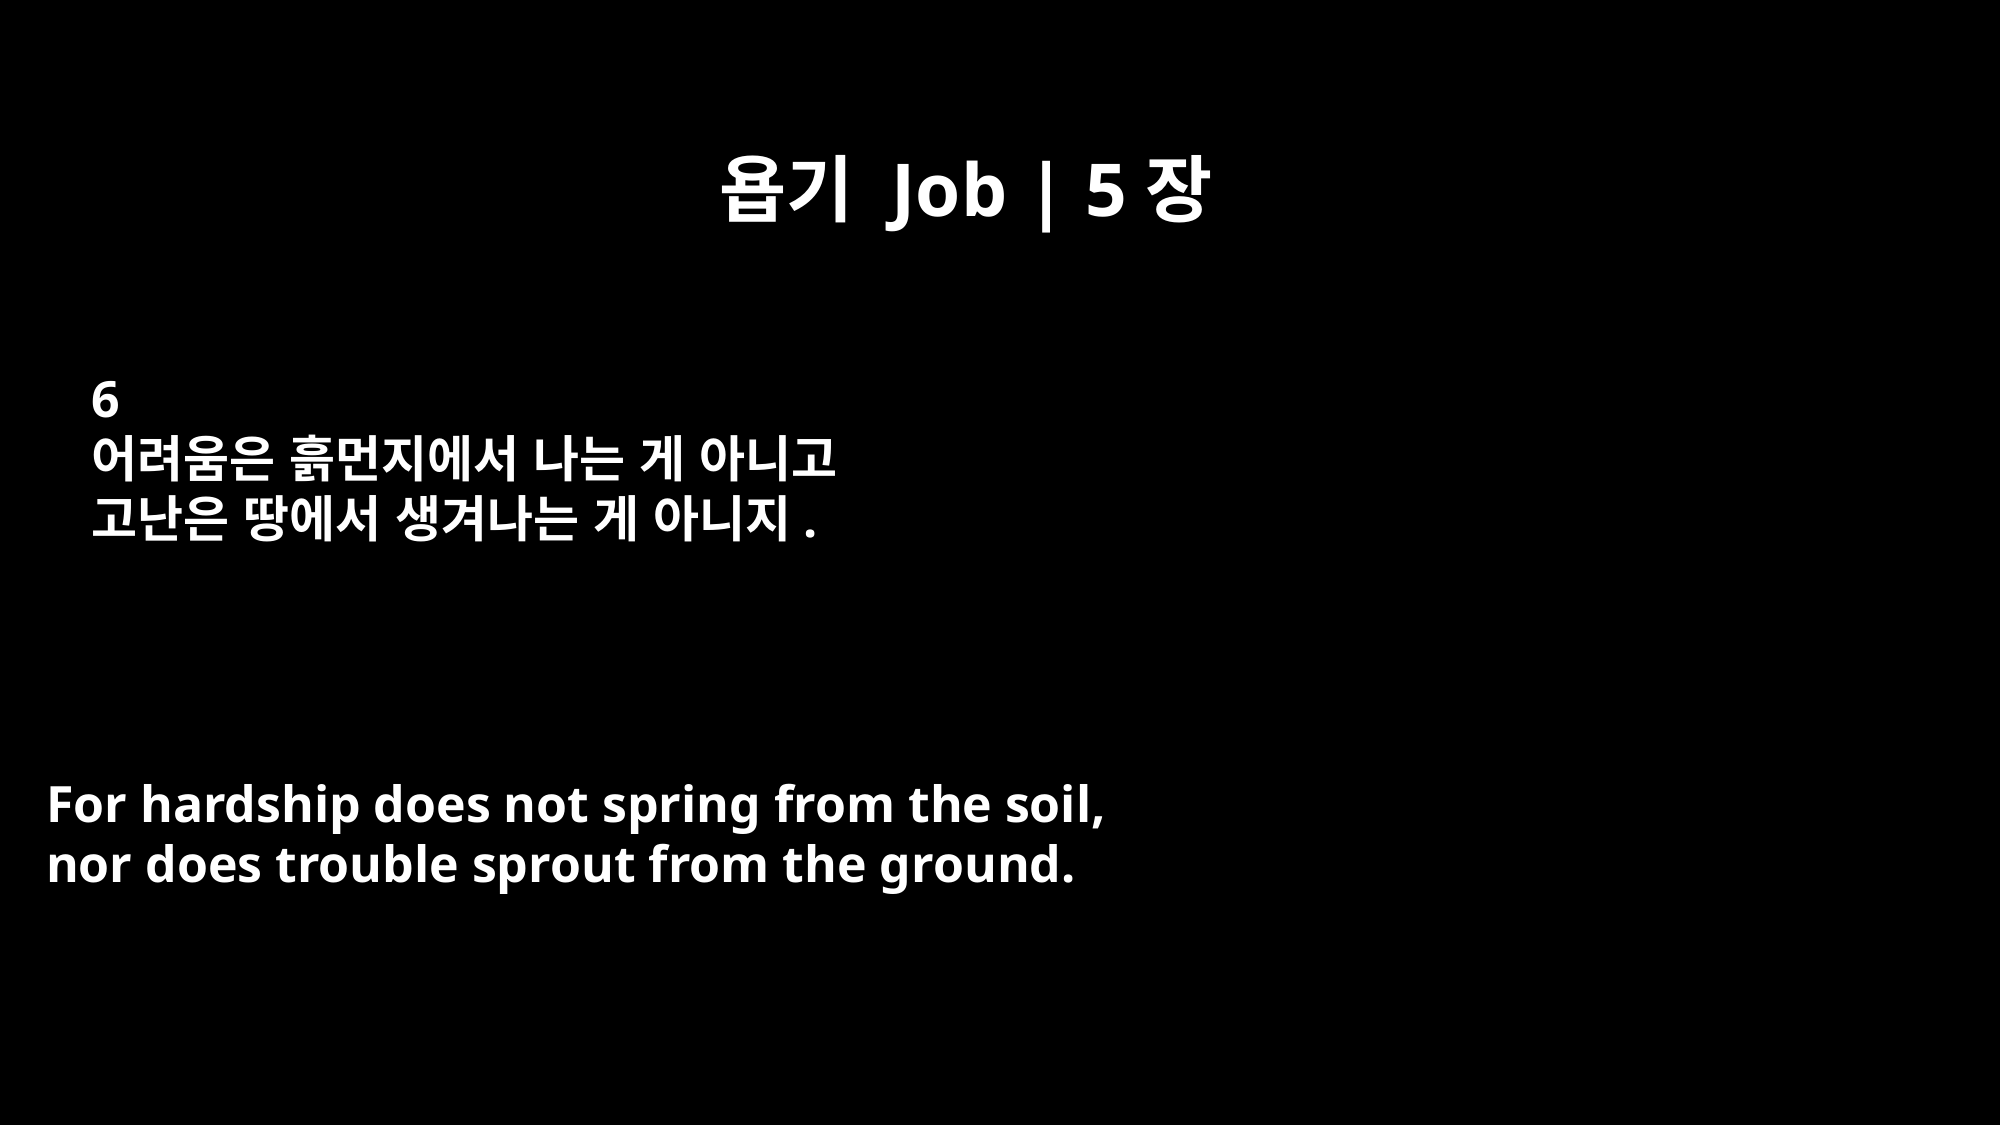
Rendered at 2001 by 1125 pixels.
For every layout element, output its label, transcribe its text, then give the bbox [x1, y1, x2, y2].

text_box For hardship does not spring from the soil, nor does trouble sprout from the ground. [31, 764, 1134, 900]
text_box 6 어려움은 흙먼지에서 나는 게 아니고 고난은 땅에서 생겨나는 게 아니지. [76, 359, 867, 555]
text_box 욥기 Job | 5장 [704, 136, 1228, 239]
